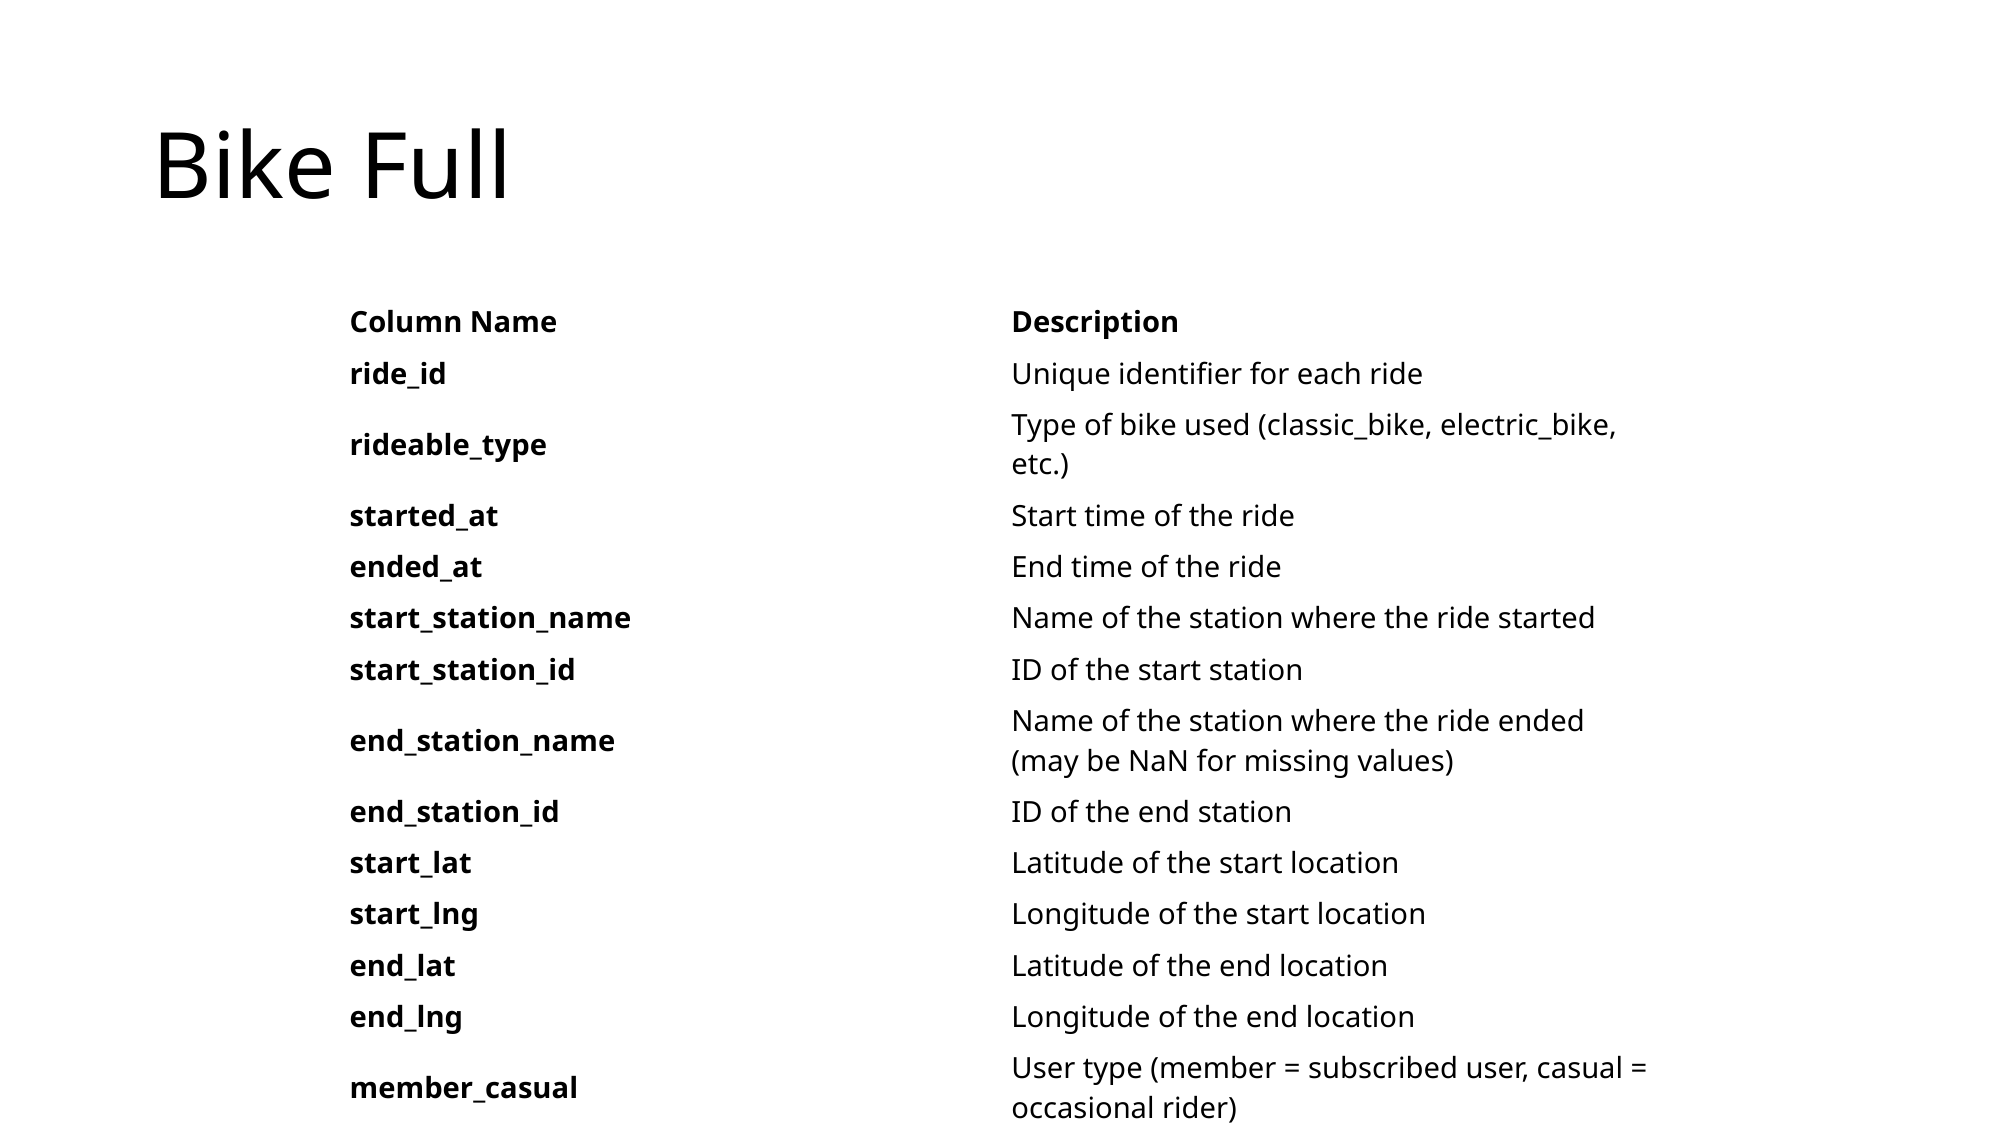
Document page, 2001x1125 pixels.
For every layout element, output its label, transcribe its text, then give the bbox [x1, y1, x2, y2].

table_cell Start time of the ride [1000, 489, 1662, 541]
table_cell Longitude of the end location [1000, 990, 1662, 1042]
table_cell end_lat [338, 939, 1000, 990]
table_cell end_lng [338, 990, 1000, 1042]
table_cell ride_id [338, 347, 1000, 398]
table_cell ID of the start station [1000, 643, 1662, 694]
table_cell member_casual [338, 1042, 1000, 1125]
table_cell Latitude of the end location [1000, 939, 1662, 990]
table_cell Name of the station where the ride ended (may be NaN for missing values) [1000, 694, 1662, 785]
table_cell rideable_type [338, 398, 1000, 489]
table_cell start_station_id [338, 643, 1000, 694]
table_header Column Name [338, 296, 1000, 347]
table_cell started_at [338, 489, 1000, 541]
table_header Description [1000, 296, 1662, 347]
table_cell User type (member = subscribed user, casual = occasional rider) [1000, 1042, 1662, 1125]
title Bike Full [137, 59, 1863, 278]
table_cell Unique identifier for each ride [1000, 347, 1662, 398]
table_cell end_station_name [338, 694, 1000, 785]
table_cell end_station_id [338, 785, 1000, 837]
table_cell Type of bike used (classic_bike, electric_bike, etc.) [1000, 398, 1662, 489]
table_cell End time of the ride [1000, 541, 1662, 592]
table_cell Name of the station where the ride started [1000, 592, 1662, 643]
table_cell start_lng [338, 888, 1000, 939]
table_cell ended_at [338, 541, 1000, 592]
table_cell Latitude of the start location [1000, 837, 1662, 888]
table_cell start_station_name [338, 592, 1000, 643]
table_cell start_lat [338, 837, 1000, 888]
table_cell ID of the end station [1000, 785, 1662, 837]
table_cell Longitude of the start location [1000, 888, 1662, 939]
